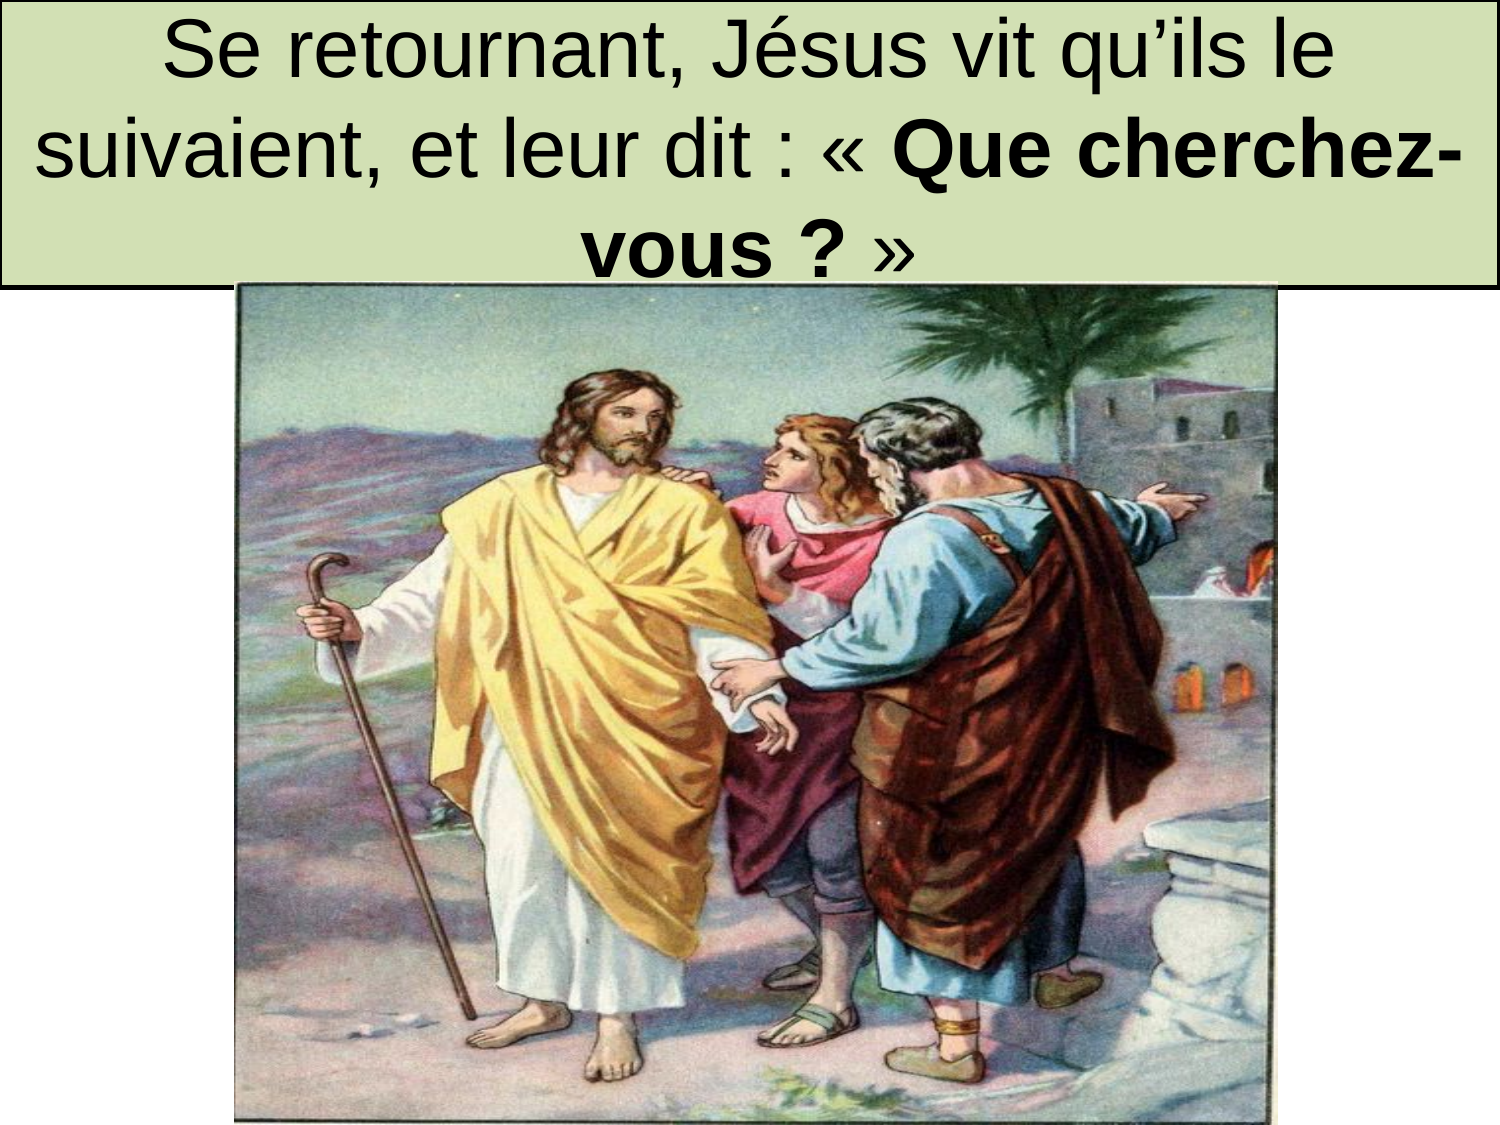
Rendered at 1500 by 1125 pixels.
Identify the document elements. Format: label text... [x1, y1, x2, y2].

title Se retournant, Jésus vit qu’ils le suivaient, et leur dit : « Que cherchez-vous ? » [0, 0, 1500, 290]
picture [234, 280, 1278, 1125]
